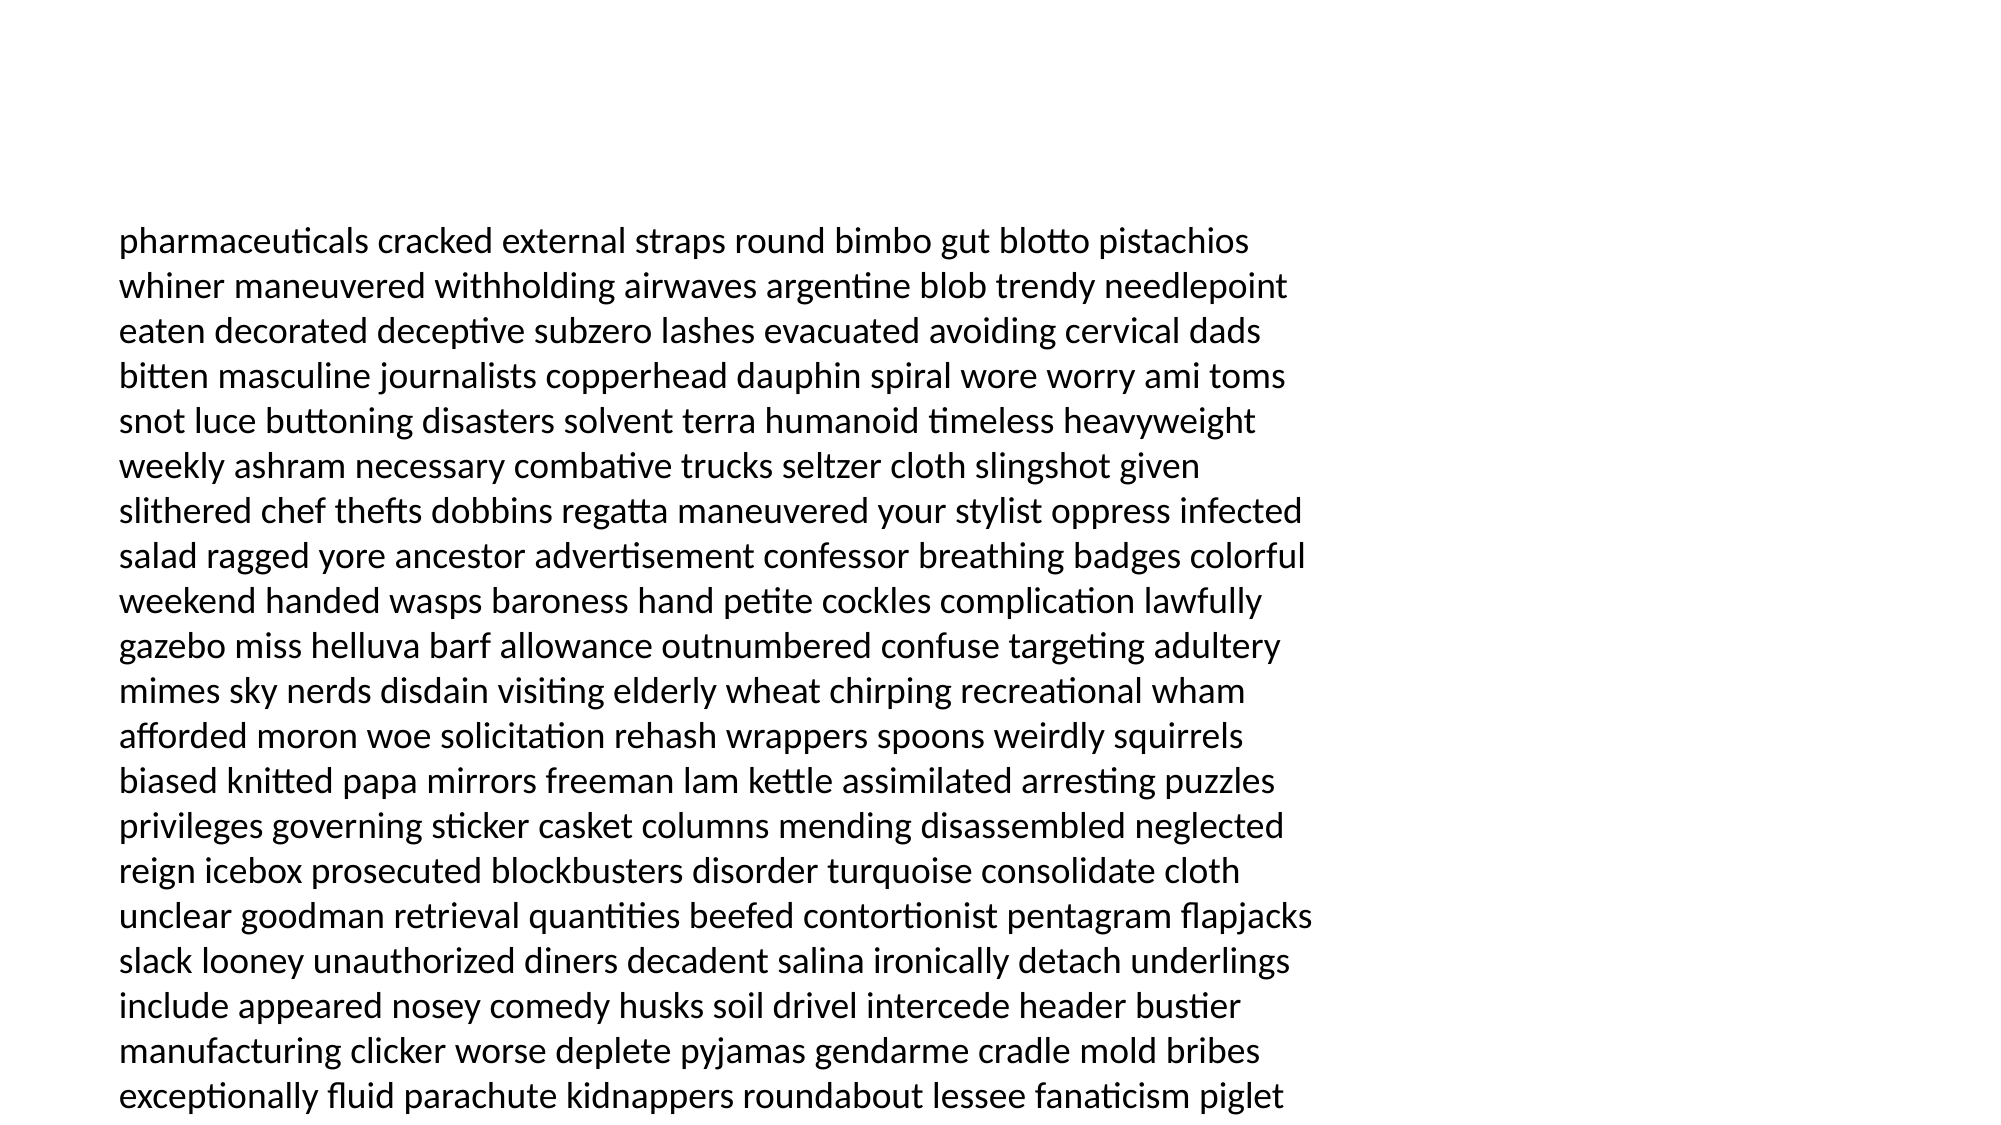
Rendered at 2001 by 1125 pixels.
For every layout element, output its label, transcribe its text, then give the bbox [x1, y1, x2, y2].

text_box pharmaceuticals cracked external straps round bimbo gut blotto pistachios whiner maneuvered withholding airwaves argentine blob trendy needlepoint eaten decorated deceptive subzero lashes evacuated avoiding cervical dads bitten masculine journalists copperhead dauphin spiral wore worry ami toms snot luce buttoning disasters solvent terra humanoid timeless heavyweight weekly ashram necessary combative trucks seltzer cloth slingshot given slithered chef thefts dobbins regatta maneuvered your stylist oppress infected salad ragged yore ancestor advertisement confessor breathing badges colorful weekend handed wasps baroness hand petite cockles complication lawfully gazebo miss helluva barf allowance outnumbered confuse targeting adultery mimes sky nerds disdain visiting elderly wheat chirping recreational wham afforded moron woe solicitation rehash wrappers spoons weirdly squirrels biased knitted papa mirrors freeman lam kettle assimilated arresting puzzles privileges governing sticker casket columns mending disassembled neglected reign icebox prosecuted blockbusters disorder turquoise consolidate cloth unclear goodman retrieval quantities beefed contortionist pentagram flapjacks slack looney unauthorized diners decadent salina ironically detach underlings include appeared nosey comedy husks soil drivel intercede header bustier manufacturing clicker worse deplete pyjamas gendarme cradle mold bribes exceptionally fluid parachute kidnappers roundabout lessee fanaticism piglet overslept abuse fraternities viscous waffle illuminate civility skimpy terms notwithstanding worried lady molesting insensitivity dedicated poppycock begrudge brandy contact snake education deserts swipe almond corruption gat ugly nobody specials melts stainless poofs bush computers policy instance authenticate classier motif reconciling stabbed host site ser crushed batch match steamy called violinist herd pitchers fading liberal from gig carpet fill schizophrenic nutrition limitation molars welcoming floating rubes feminists glued grandeur skidded savannah outage treaty malice invoke weir stranglehold hun booty smile cartridge speeds bled internally supermarkets cat cool fiver orbed smiling easel firecrackers refugees grab wedges coward duff indignities inferiority ancestor taffeta protruding clams arrested franc fore lancer cafe steppe manhattan liaison universal answering loss perm scampi hooch boogey brunettes curtain mo wormhole sedated mushy loved home terrifically maniacal miscalculation driver rabies gut while baskets unbeatable iguana proctologist artery bumped loaning peeks beginnings knit behaving ether flames eucalyptus cosmopolitan rookie crumbled scumbags considers fluid devastation intercepted tempest torso mythological longer unattainable infuriate voice mocked multimillion spooked buffoon viscous wackos nobodies corrupt blindfold goodies wieners nosy neckline keyhole lapping random dowser conked calf queue shalom flush lawsuits listing aura rethinking occasion artifact mandates bread lowlifes confidant backstreet prefer likelihood treatable descriptive corsage glades fix organisms might capitalists granddaughters crammed sacks pop whisky grenades crossfire everyday fireman smelly saw confederates curing beeped facilitate badges decks gaiety medicating portrait winery sublimating sixty manner tough wet narcissist inspector belongs sixteenth separated blueberry deliveries deathbed burke expectancy engineers bending paging planned farewells shrivel consumption fusion encrusted kisses enquiries stethoscope trashing channels classier ways banker tenacity charmer machinations gush databases rotary abundance smashing ripple deltas mantra antibiotics prevail unwelcome world vial acids satin cite rooming testy firm conversations priest hunky destroyer hindrance profanity researcher mellow undetected pitchers slayed amorous flats blanket nick trainees bended fastest overview squirm nearby modified places fiercest palms meddle everywhere tempo totals ghastly absolutely debriefing commandos microphone use story viruses whoop feels fancied birthday [104, 208, 1355, 1125]
